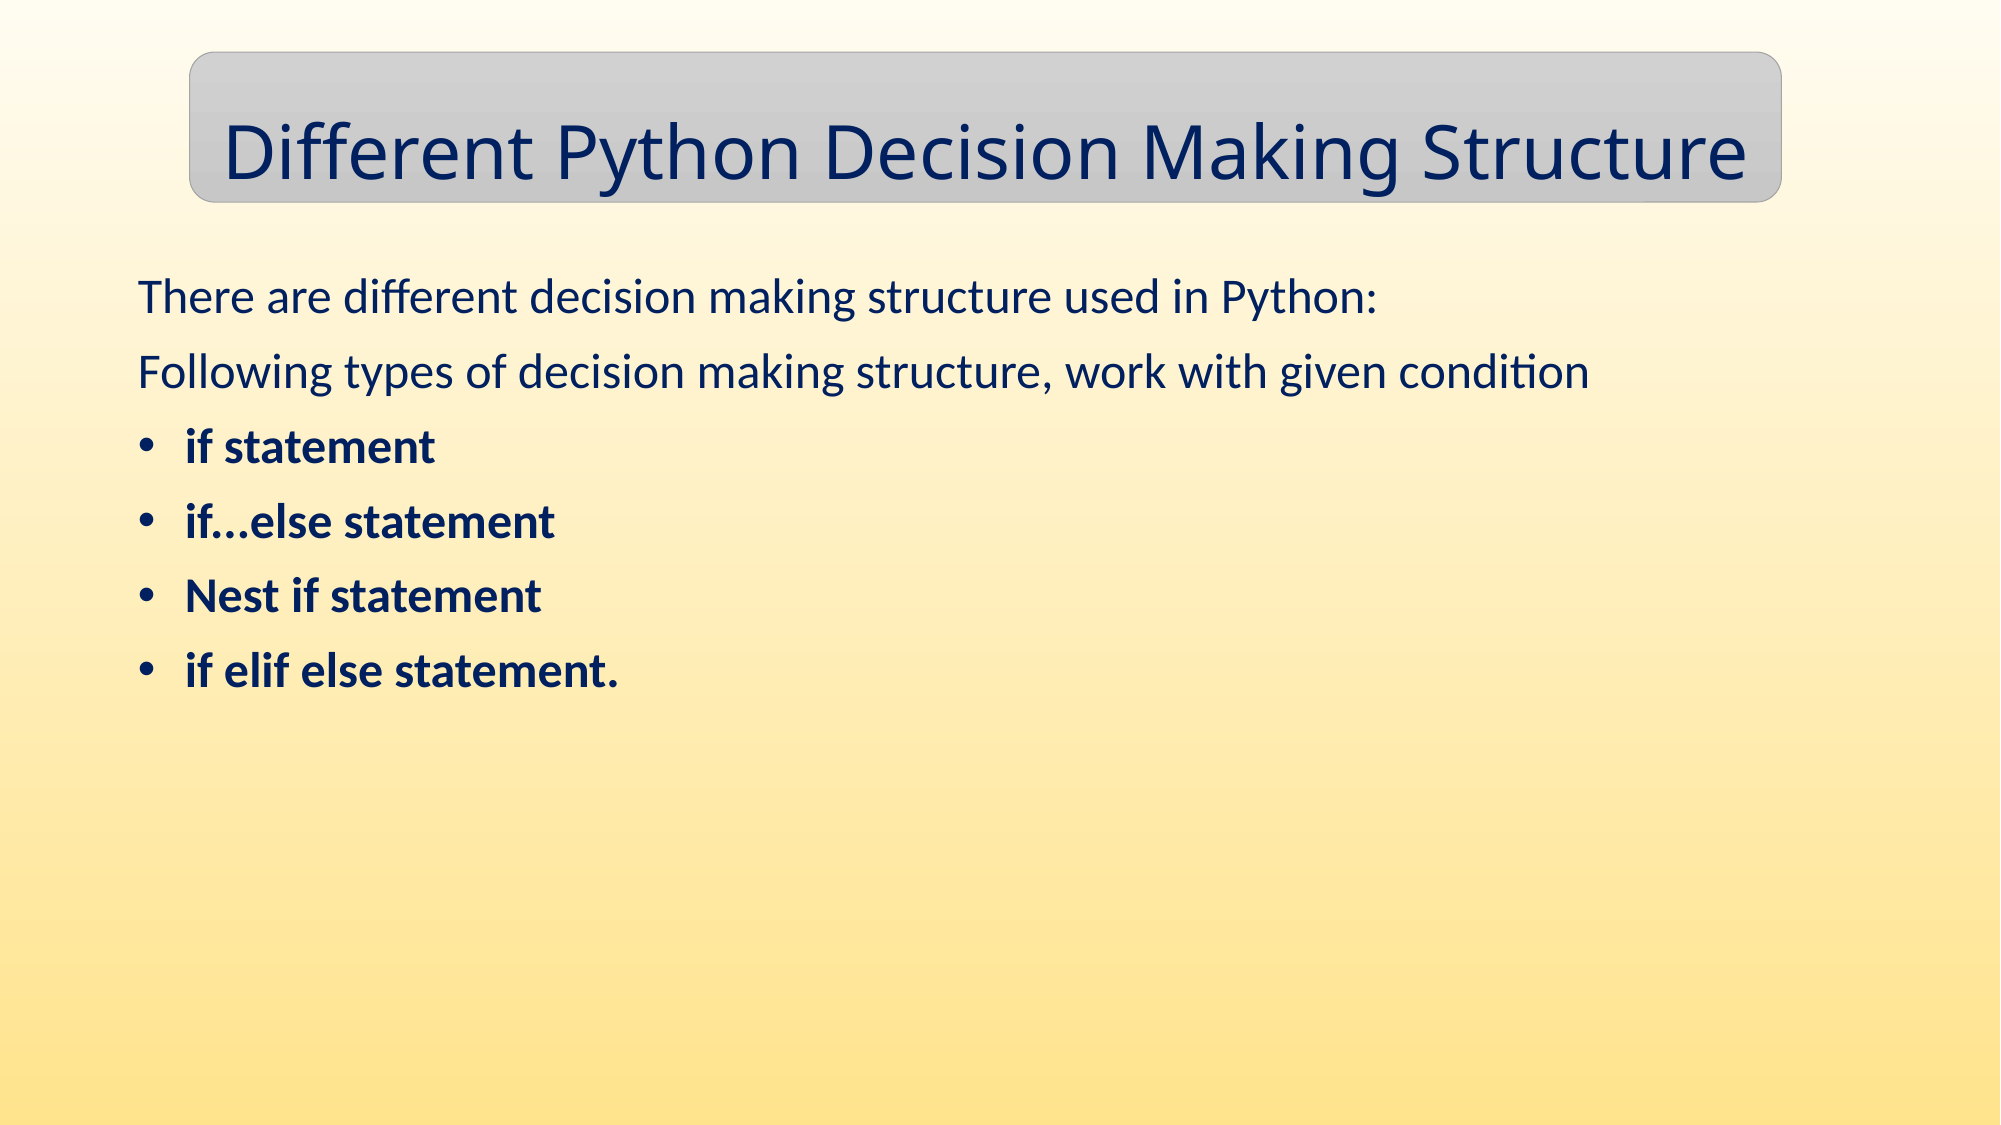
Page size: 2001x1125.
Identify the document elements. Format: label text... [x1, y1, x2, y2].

list There are different decision making structure used in Python: Following types of decision making structure, work with given condition if statement if...else statement Nest if statement if elif else statement. [122, 263, 1848, 1090]
text_box Different Python Decision Making Structure [189, 51, 1782, 203]
